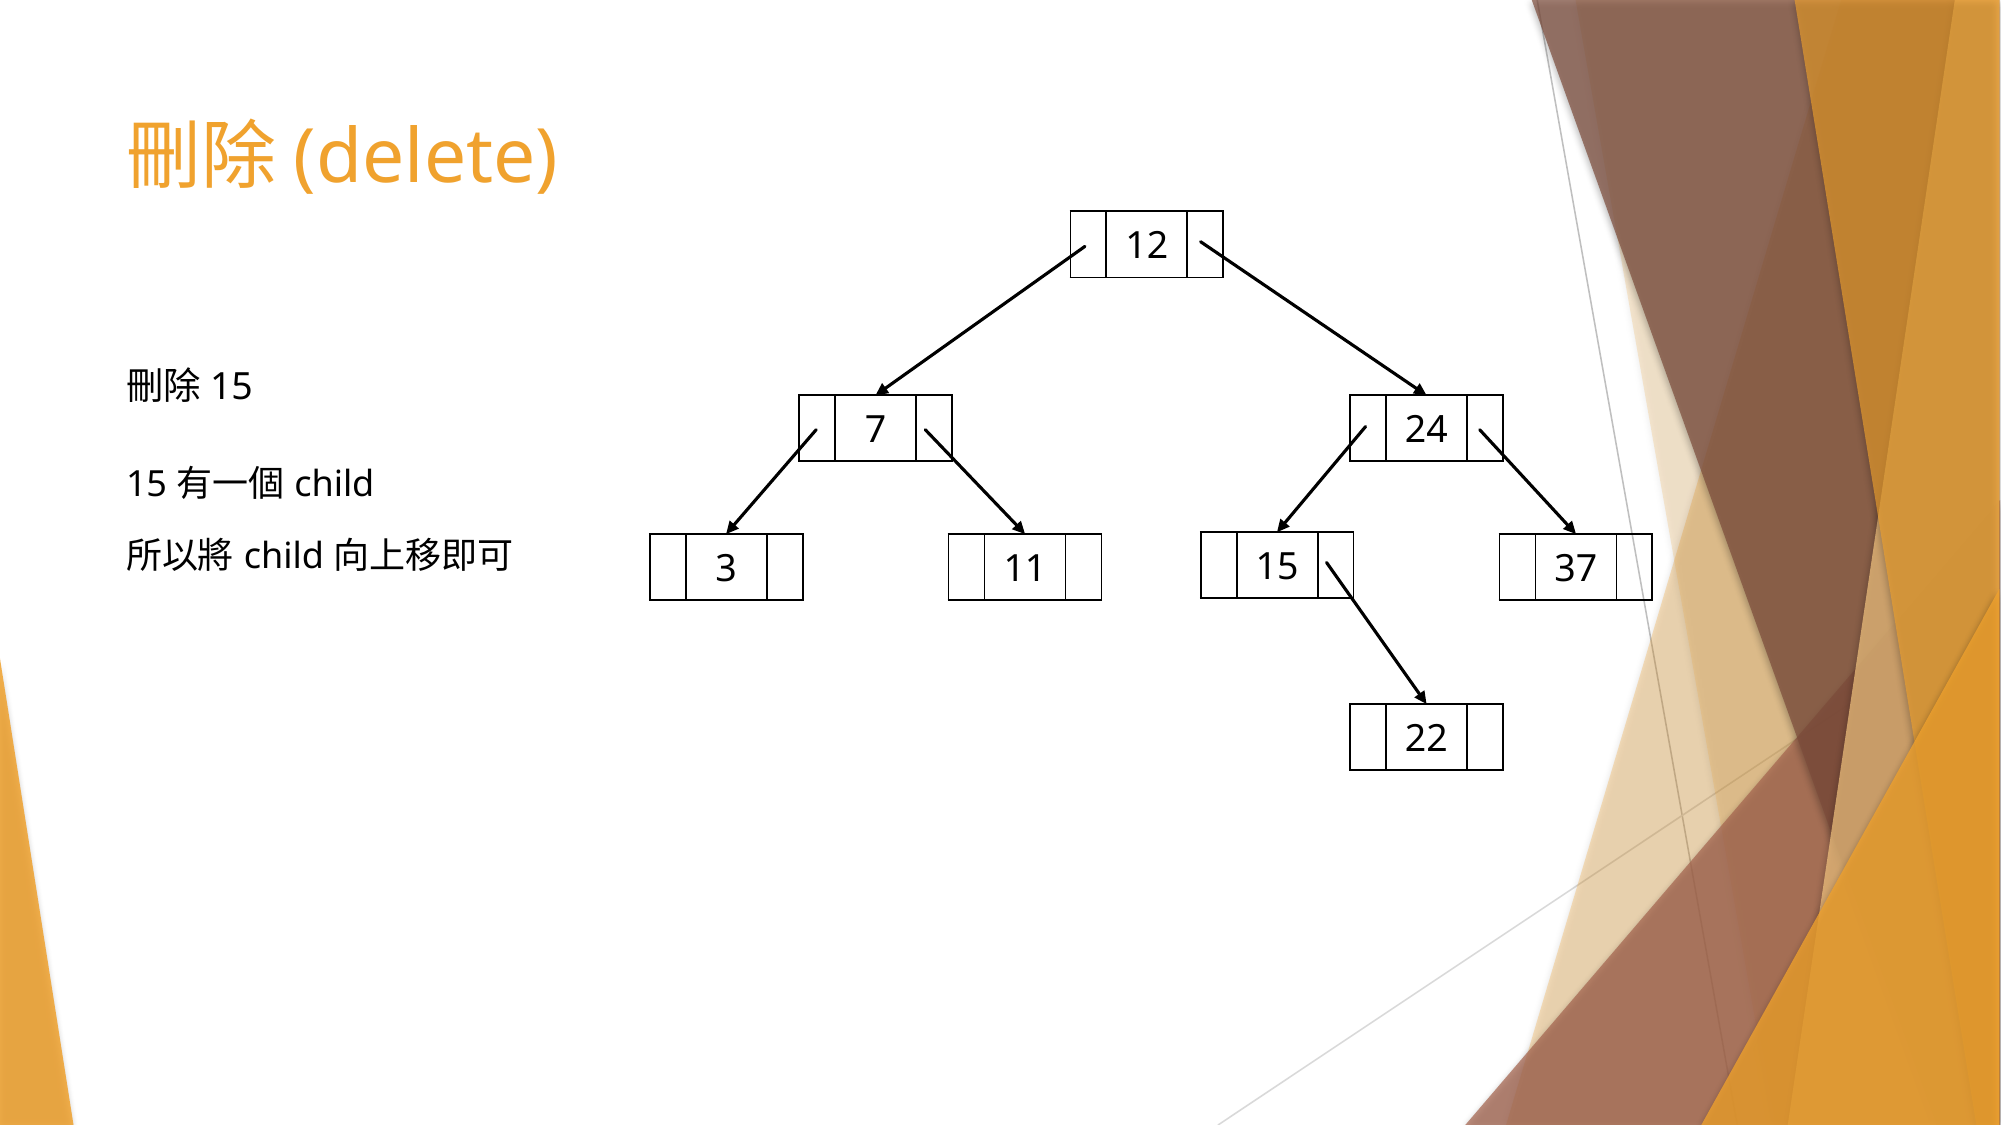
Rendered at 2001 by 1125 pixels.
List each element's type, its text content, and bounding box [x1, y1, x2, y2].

table_header [1071, 212, 1105, 277]
table_header 22 [1387, 705, 1466, 769]
table_header [1351, 405, 1385, 460]
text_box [1274, 426, 1367, 533]
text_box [1325, 561, 1426, 705]
table_header [768, 543, 802, 599]
table_header [917, 405, 951, 460]
text_box 15有一個child 所以將child向上移即可 [111, 447, 536, 590]
title 刪除(delete) [111, 99, 1522, 242]
table_header 11 [985, 535, 1065, 599]
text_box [873, 245, 1086, 396]
table_header [1066, 535, 1101, 599]
table_header 24 [1387, 396, 1466, 460]
table_header 37 [1536, 535, 1616, 599]
table_header [651, 535, 685, 599]
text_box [723, 429, 817, 535]
table_header [1319, 541, 1353, 597]
table_header [1351, 713, 1385, 769]
table_header 7 [836, 396, 915, 460]
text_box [1479, 429, 1575, 535]
table_header [949, 543, 984, 599]
list 刪除15 [111, 354, 454, 440]
table_header [1202, 533, 1236, 597]
table_header [1468, 396, 1502, 460]
table_header [1468, 705, 1502, 769]
table_header [800, 396, 834, 460]
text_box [1200, 241, 1426, 396]
table_header 3 [687, 535, 766, 599]
table_header [1617, 535, 1651, 599]
table_header [1500, 543, 1535, 599]
table_header 15 [1238, 533, 1317, 597]
table_header 12 [1107, 212, 1186, 277]
table_header [1188, 212, 1222, 277]
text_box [924, 429, 1024, 535]
